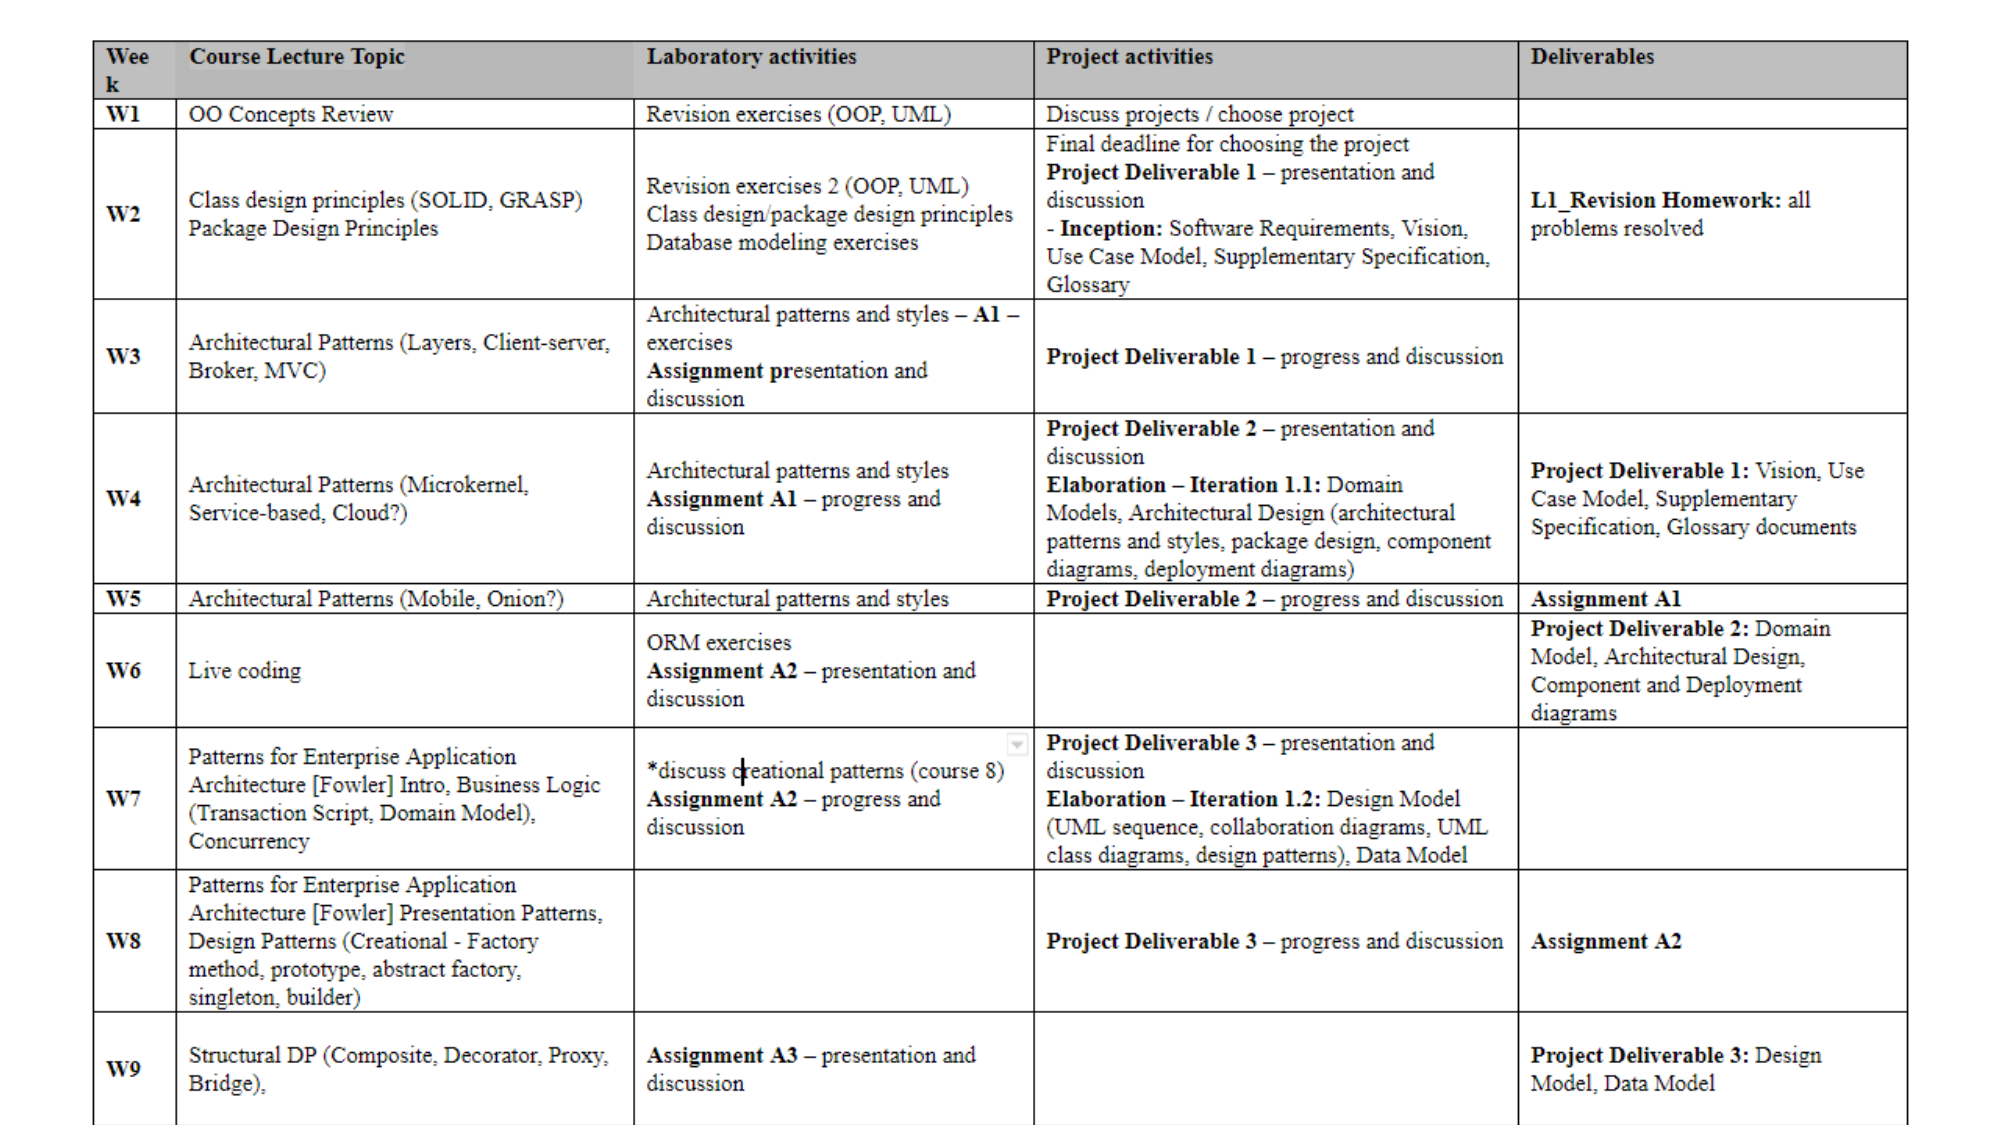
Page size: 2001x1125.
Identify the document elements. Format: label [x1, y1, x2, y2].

picture [81, 25, 1918, 1125]
